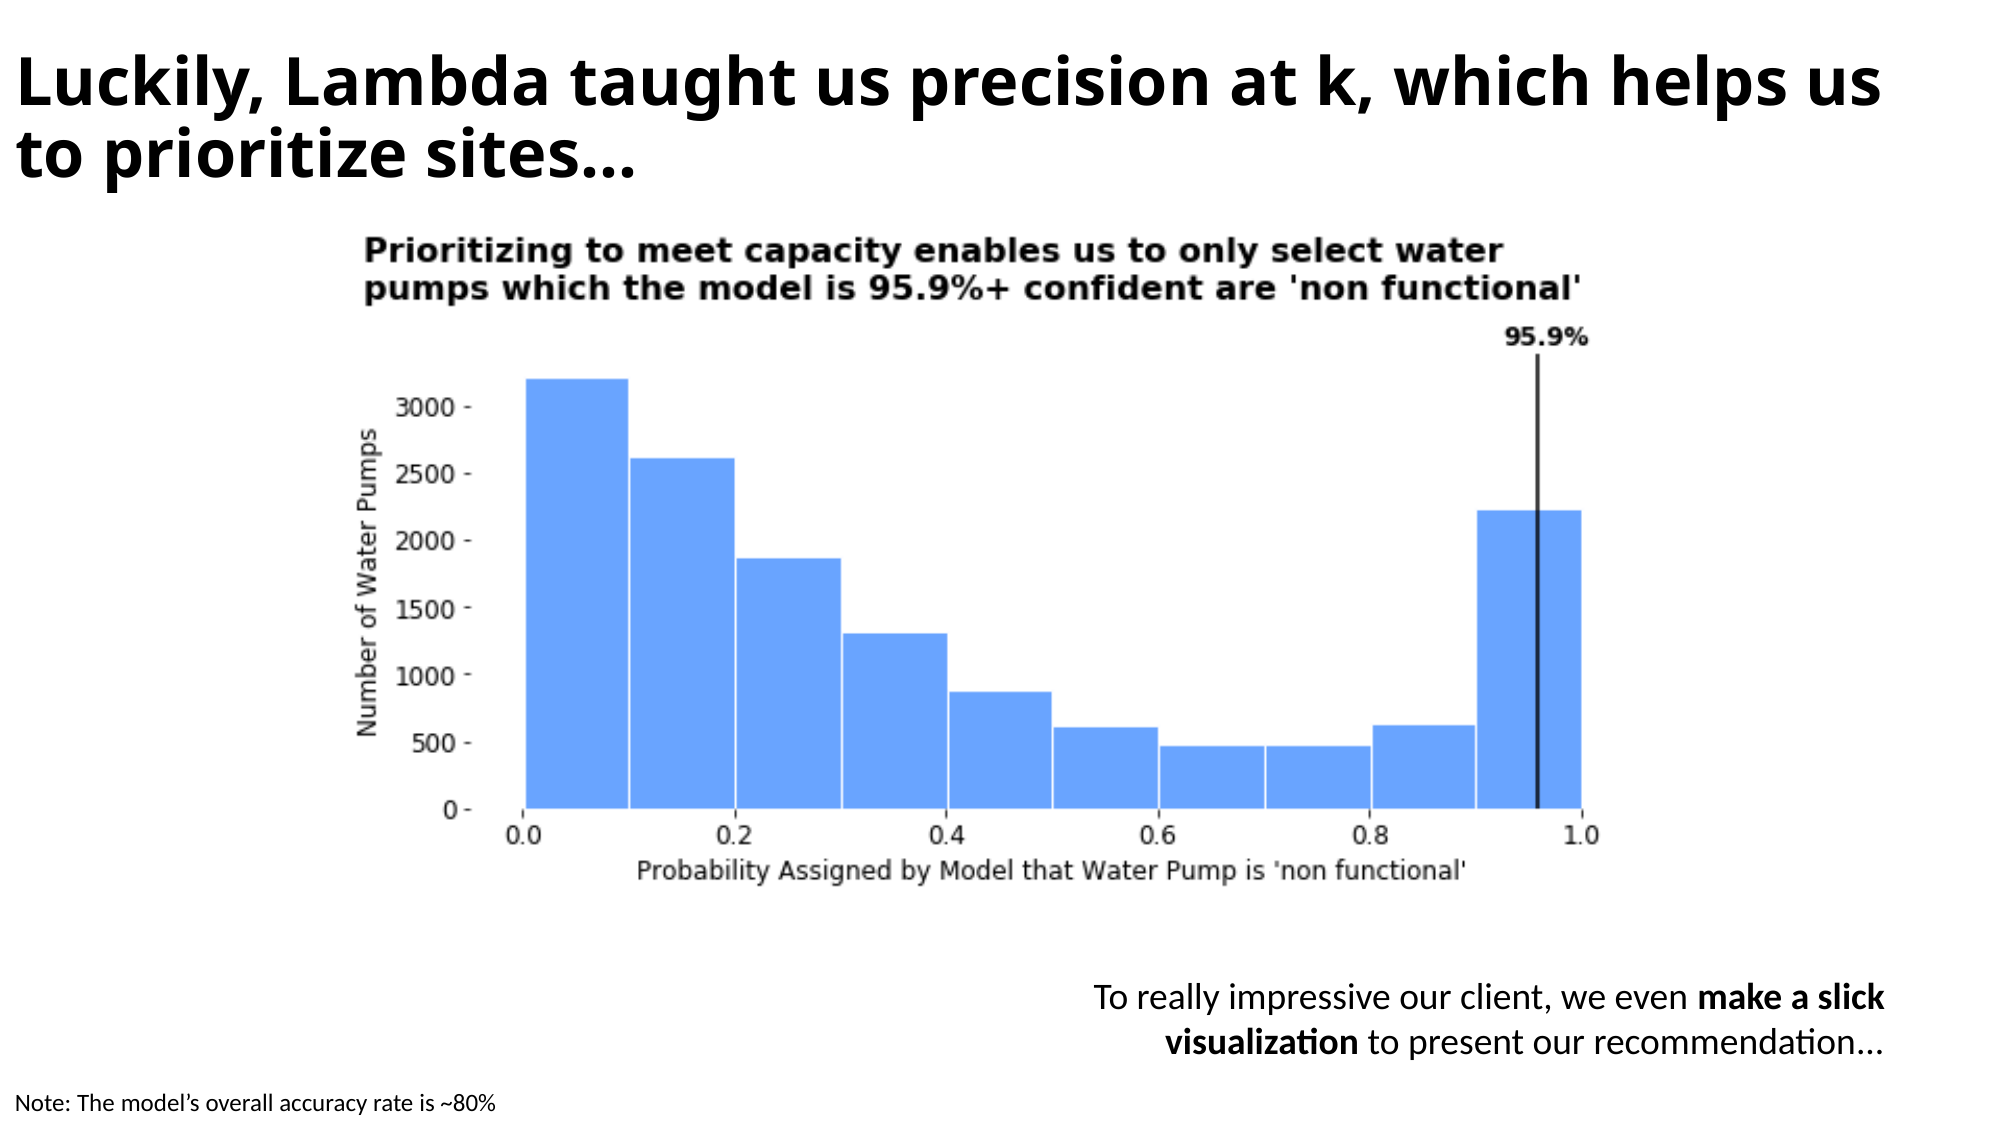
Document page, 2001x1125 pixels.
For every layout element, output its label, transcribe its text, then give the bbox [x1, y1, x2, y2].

text_box Note: The model’s overall accuracy rate is ~80% [0, 1079, 1169, 1125]
text_box To really impressive our client, we even make a slick visualization to present our recommendation... [900, 964, 1900, 1070]
picture [343, 223, 1657, 901]
text_box Luckily, Lambda taught us precision at k, which helps us to prioritize sites… [0, 26, 1912, 213]
